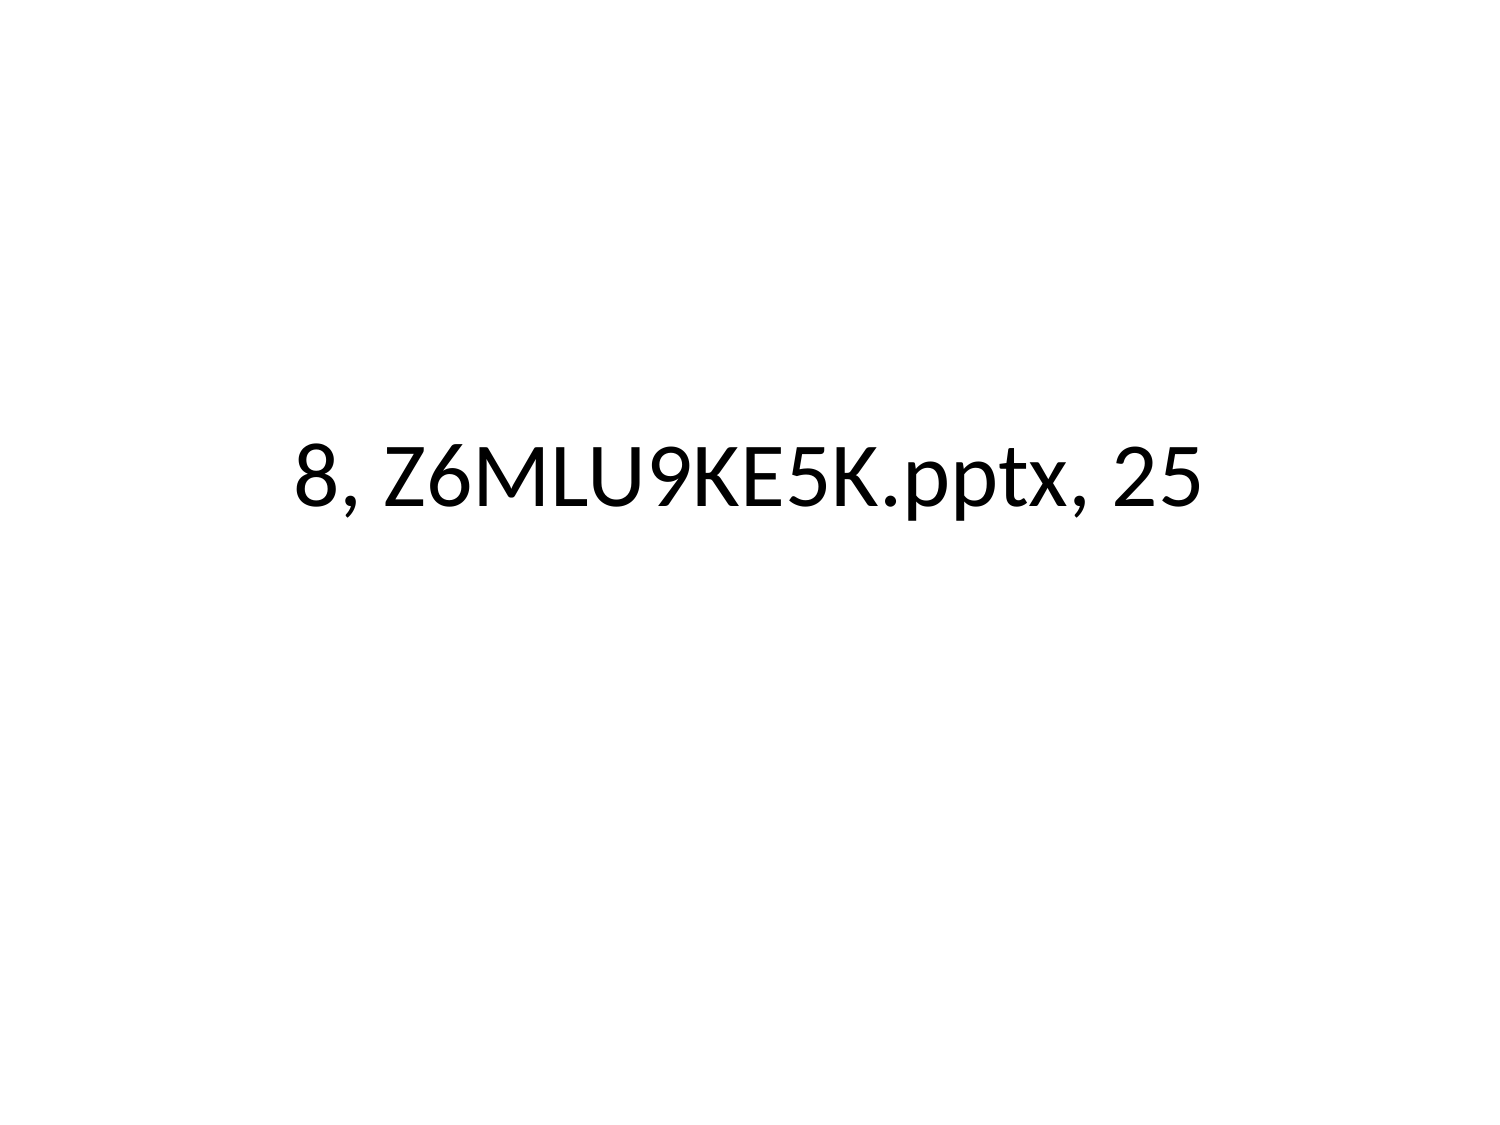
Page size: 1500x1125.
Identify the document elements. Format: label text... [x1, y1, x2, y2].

title 8, Z6MLU9KE5K.pptx, 25 [112, 349, 1388, 591]
